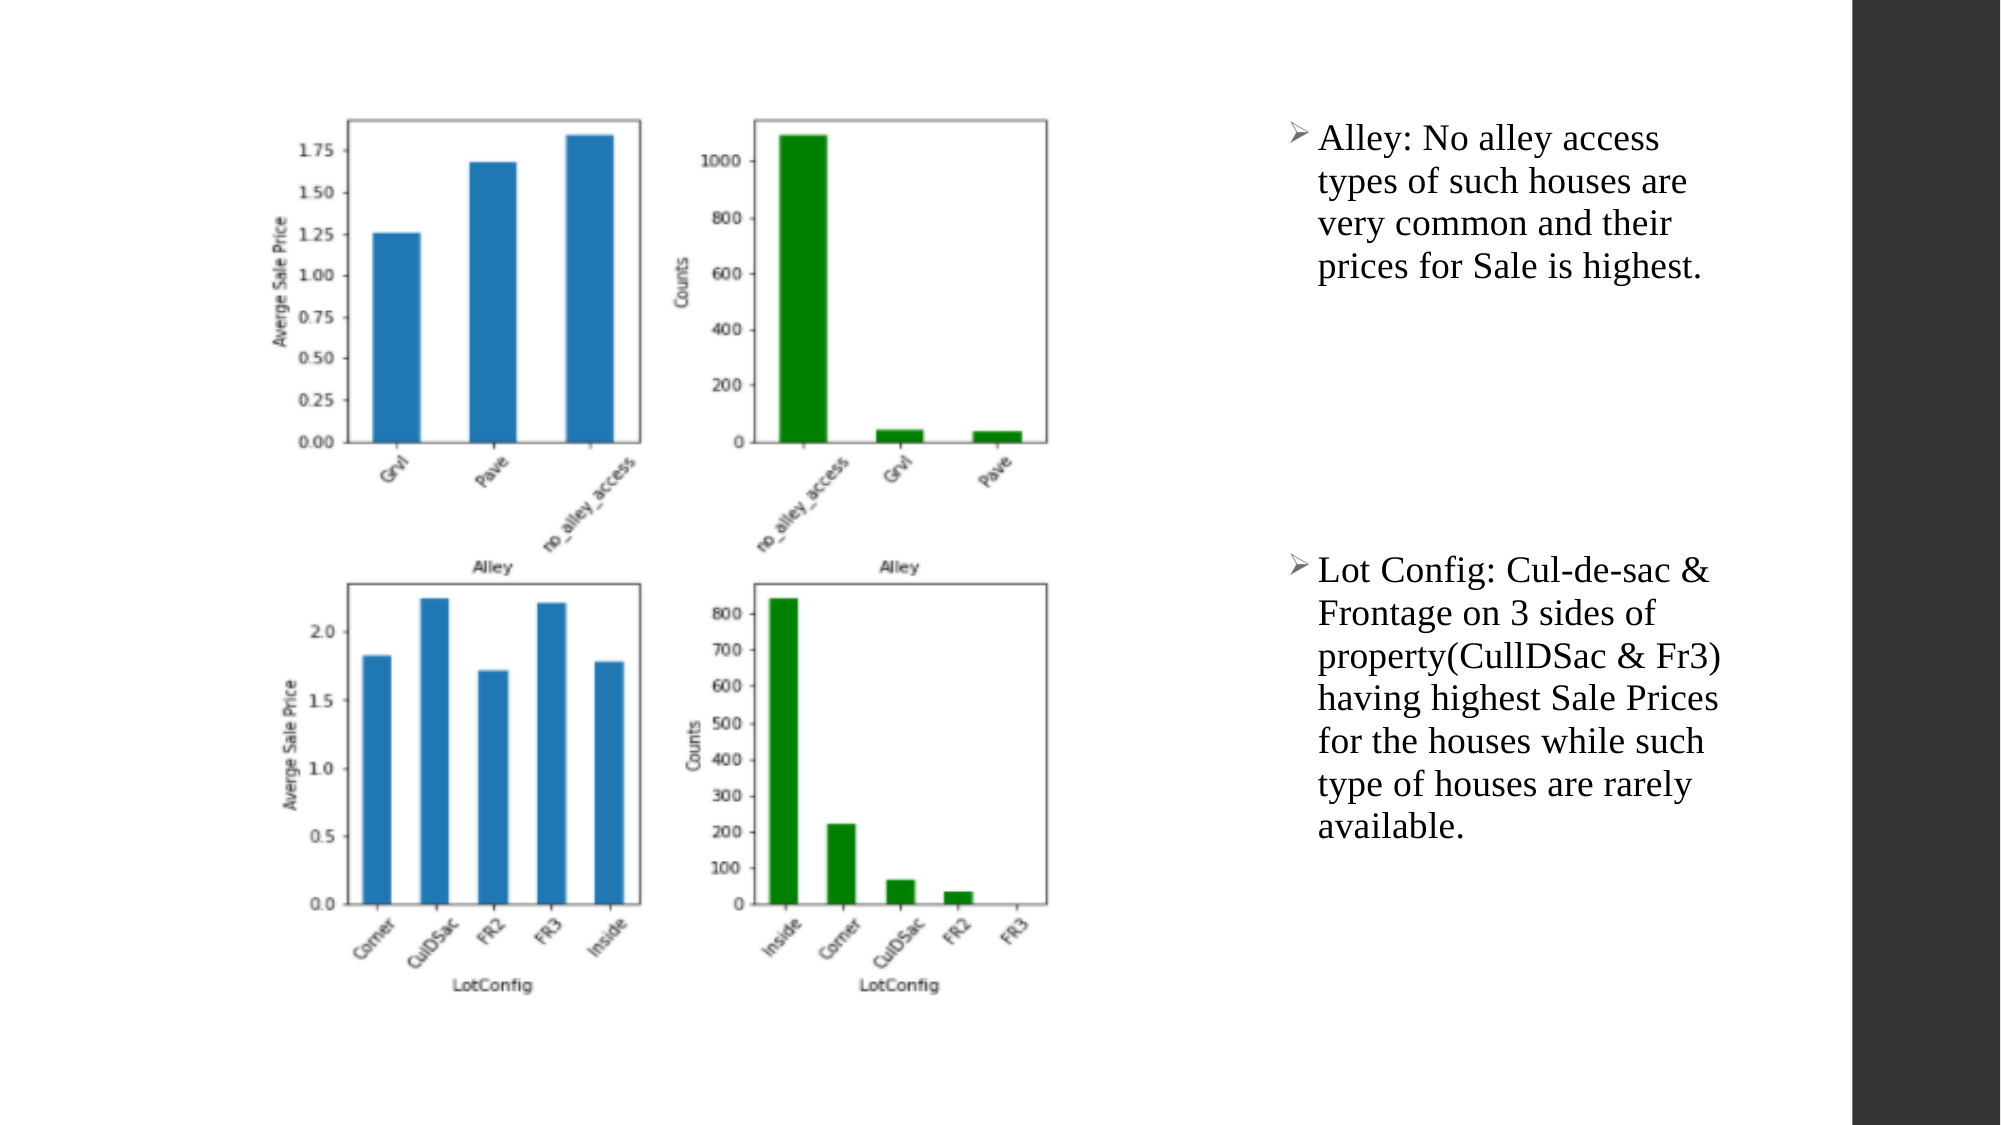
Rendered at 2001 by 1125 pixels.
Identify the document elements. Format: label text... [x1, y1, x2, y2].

picture [267, 108, 1061, 1001]
list Alley: No alley access types of such houses are very common and their prices for Sale is highest. Lot Config: Cul-de-sac & Frontage on 3 sides of property(CullDSac & Fr3) having highest Sale Prices for the houses while such type of houses are rarely available. [1272, 108, 1742, 926]
